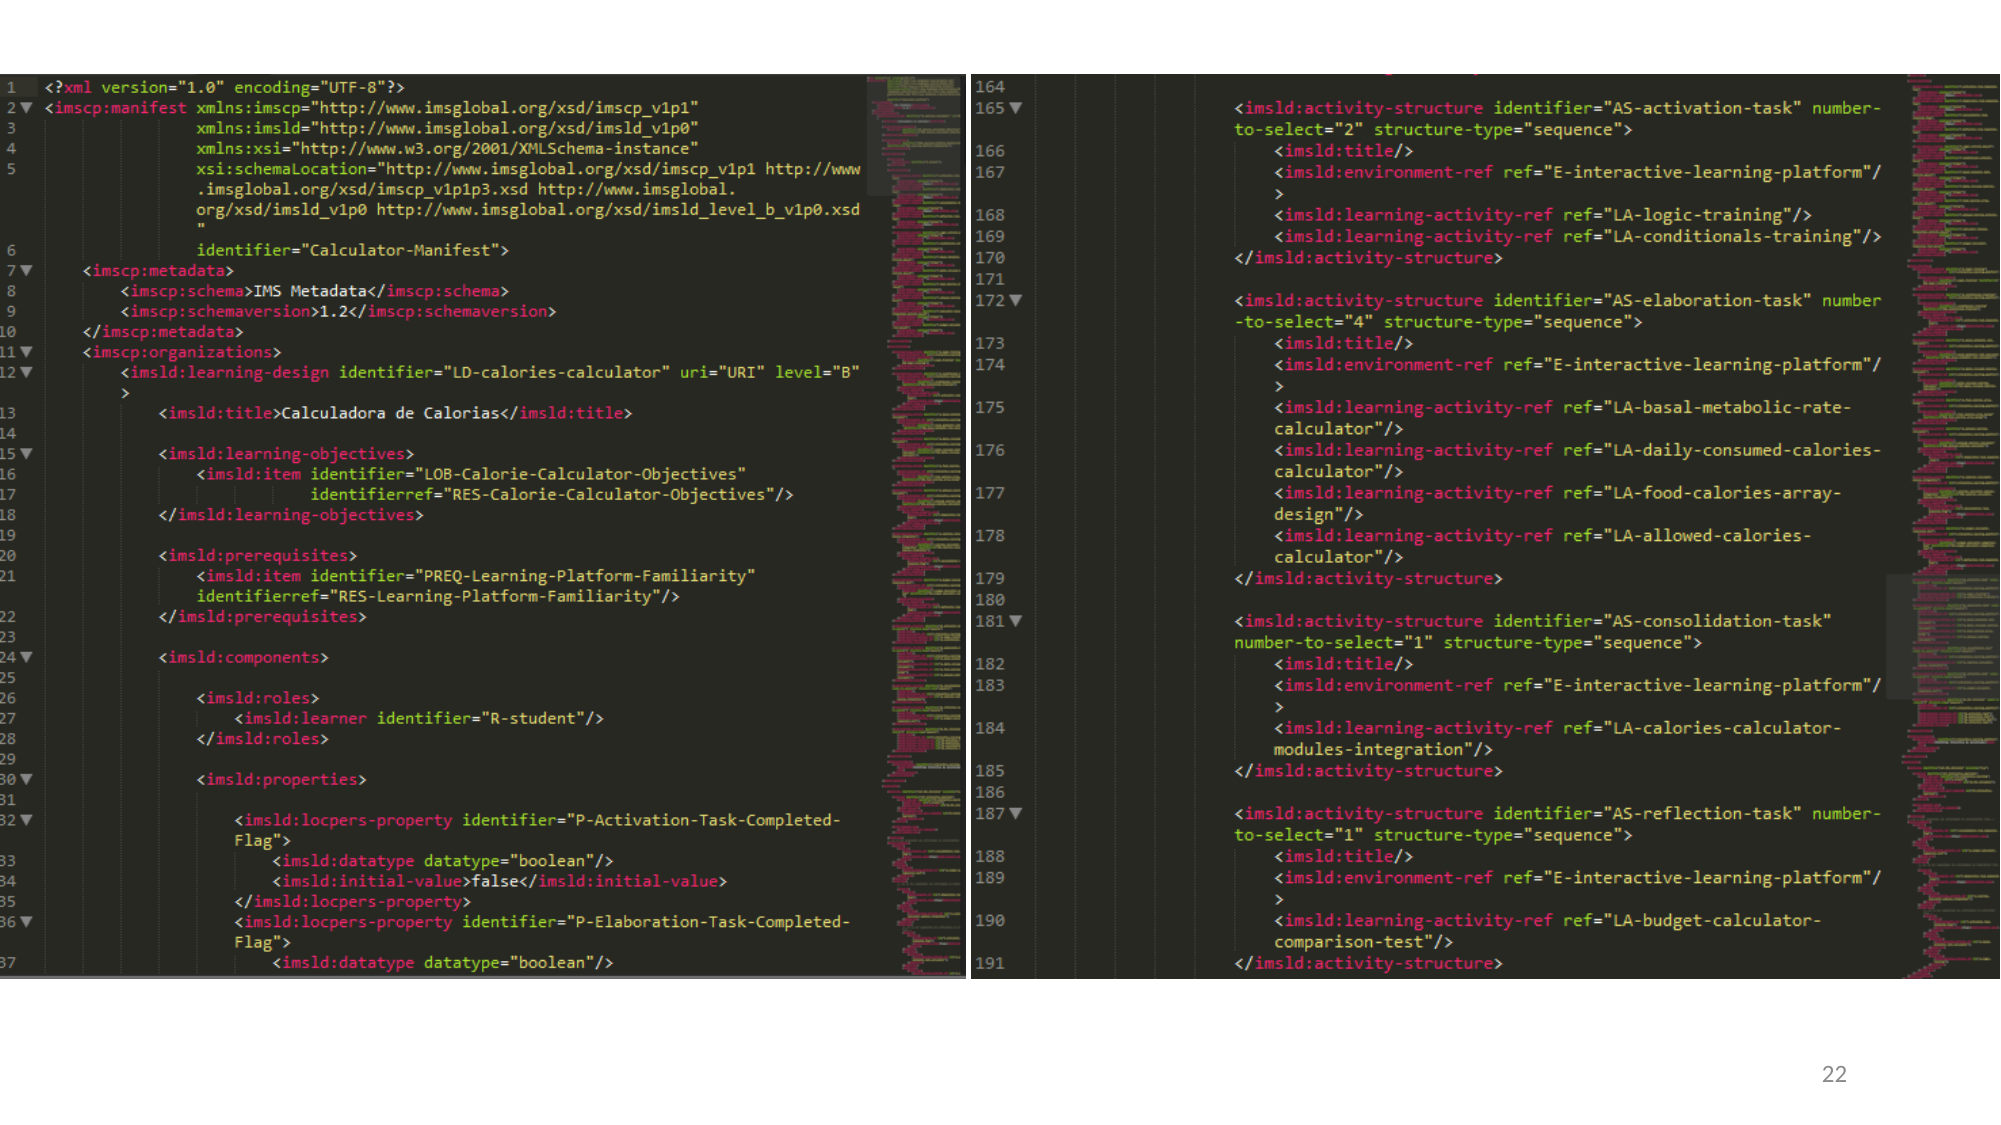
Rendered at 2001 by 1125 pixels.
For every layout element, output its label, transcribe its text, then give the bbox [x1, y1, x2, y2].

picture [971, 74, 2000, 979]
slide_number 22 [1412, 1042, 1863, 1103]
picture [0, 74, 966, 979]
